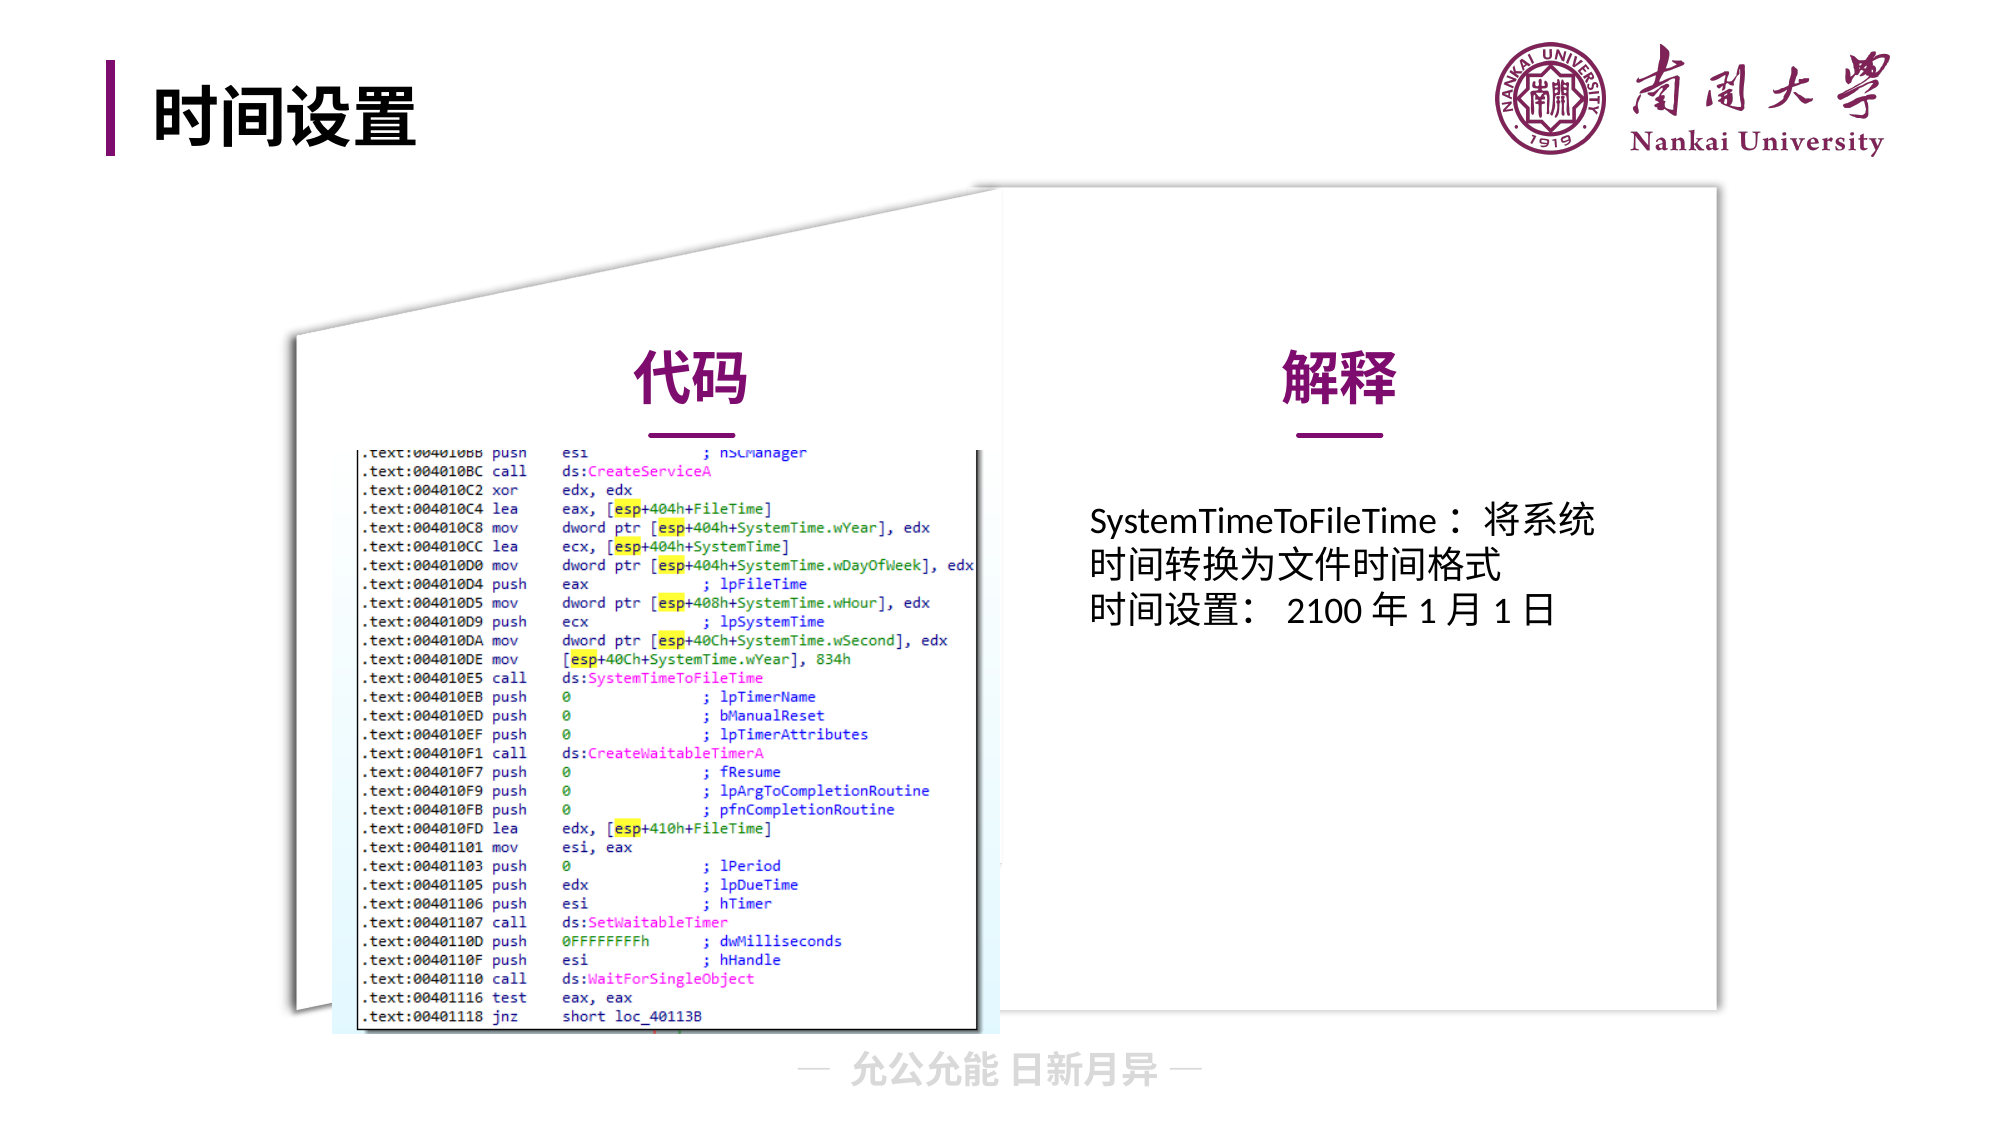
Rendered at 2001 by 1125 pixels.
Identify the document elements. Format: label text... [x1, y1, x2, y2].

text_box 代码 [618, 334, 765, 419]
text_box 解释 [1266, 334, 1413, 419]
title 时间设置 [137, 48, 1000, 191]
picture [1495, 42, 1890, 157]
text_box SystemTimeToFileTime：将系统时间转换为文件时间格式 时间设置：2100年1月1日 [1075, 488, 1649, 639]
picture [283, 182, 1008, 1034]
